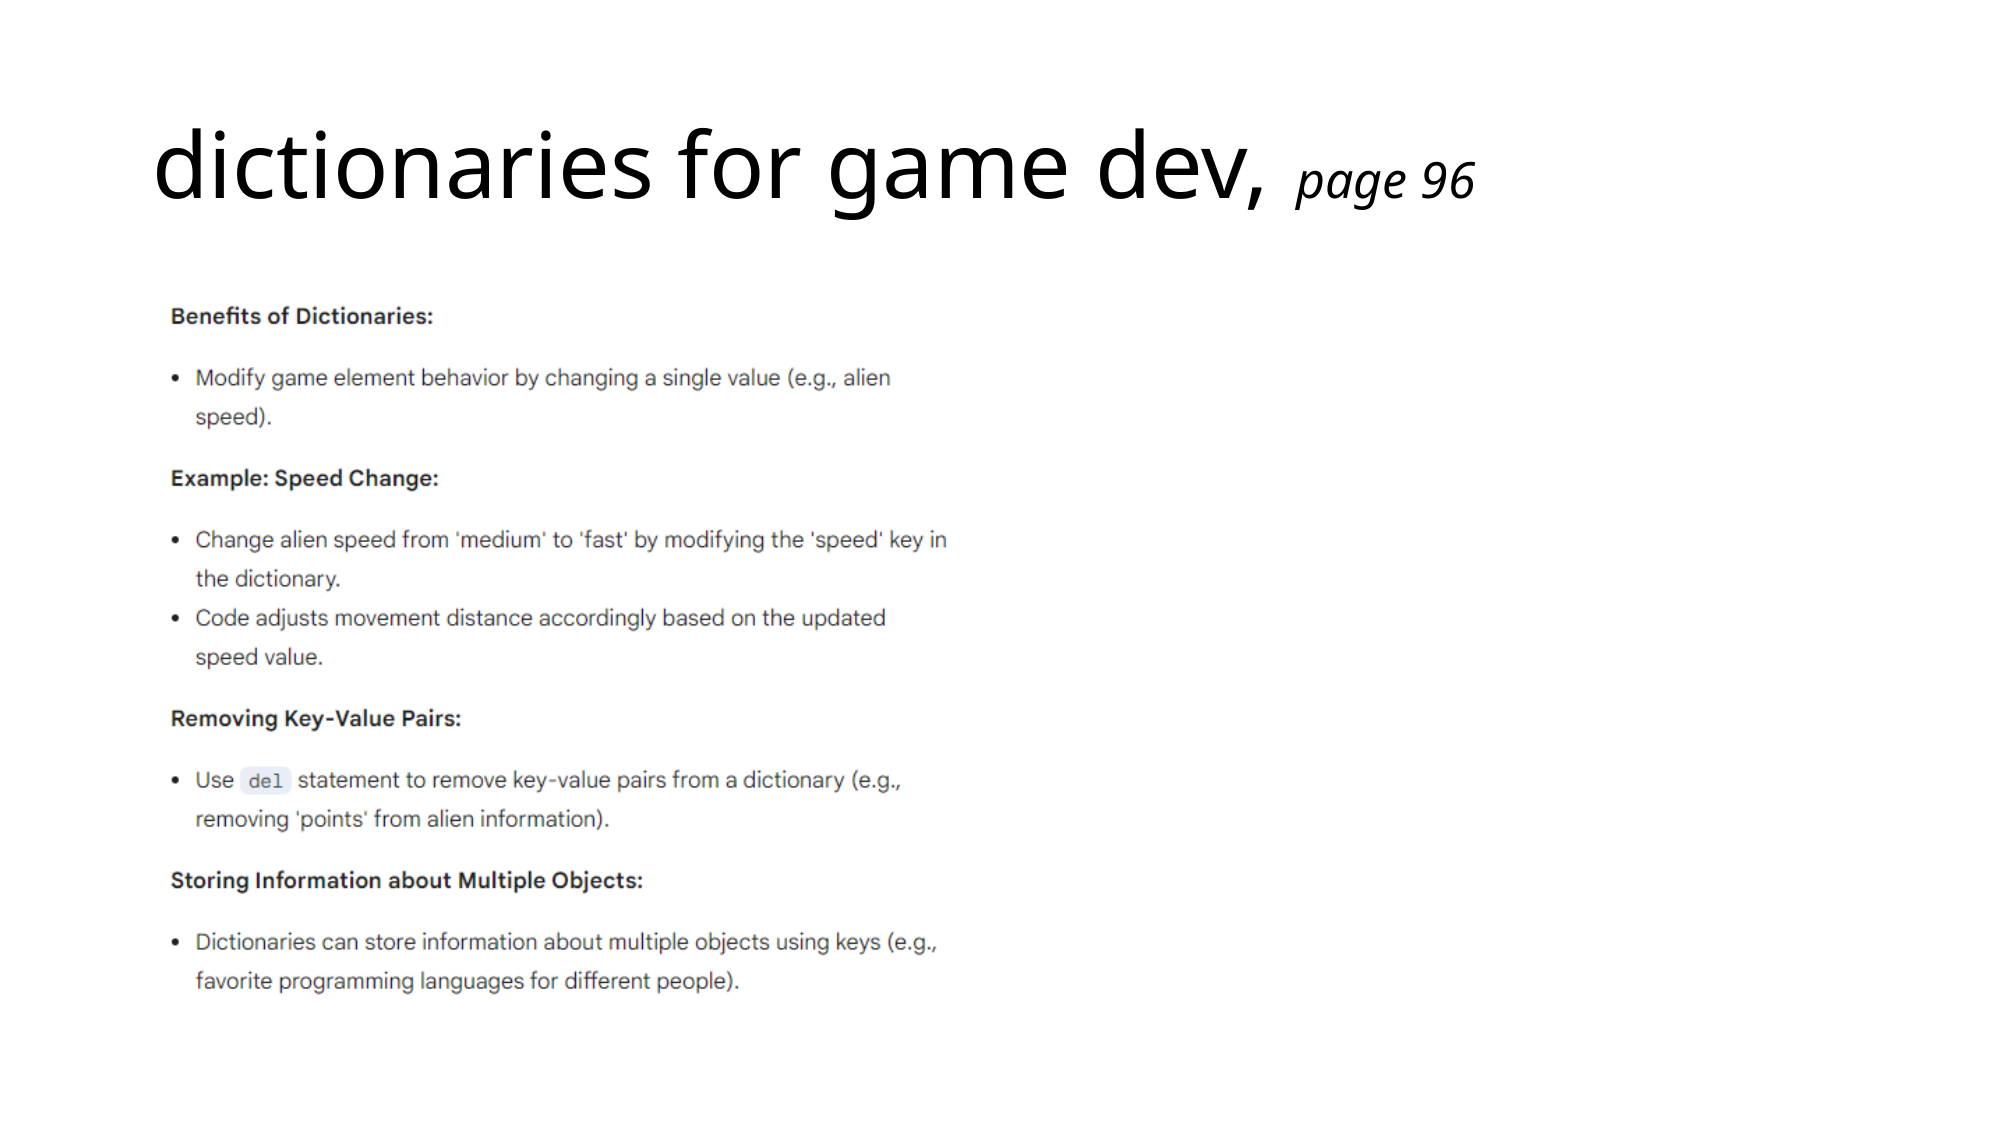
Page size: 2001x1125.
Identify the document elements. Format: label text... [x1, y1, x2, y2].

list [158, 299, 967, 1014]
title dictionaries for game dev, page 96 [137, 59, 1863, 278]
